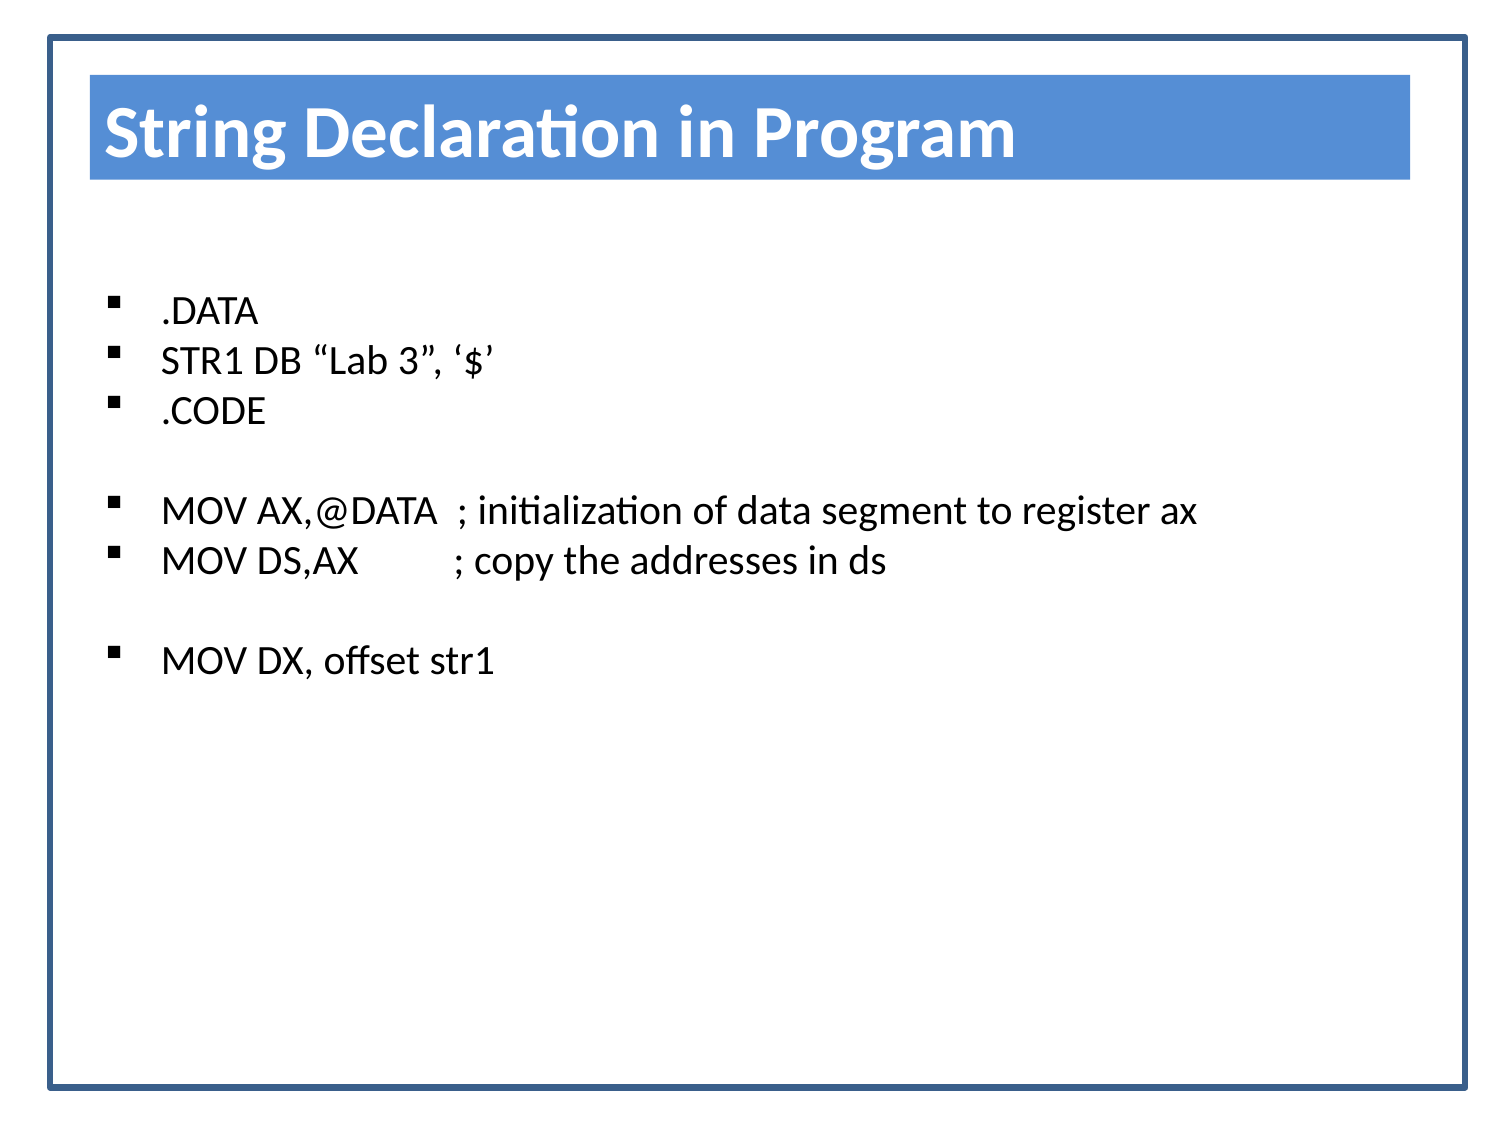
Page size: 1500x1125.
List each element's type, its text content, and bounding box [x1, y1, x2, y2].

text_box .DATA STR1 DB “Lab 3”, ‘$’ .CODE MOV AX,@DATA ; initialization of data segment to register ax MOV DS,AX ; copy the addresses in ds MOV DX, offset str1 [89, 224, 1411, 690]
text_box [48, 35, 1467, 1089]
